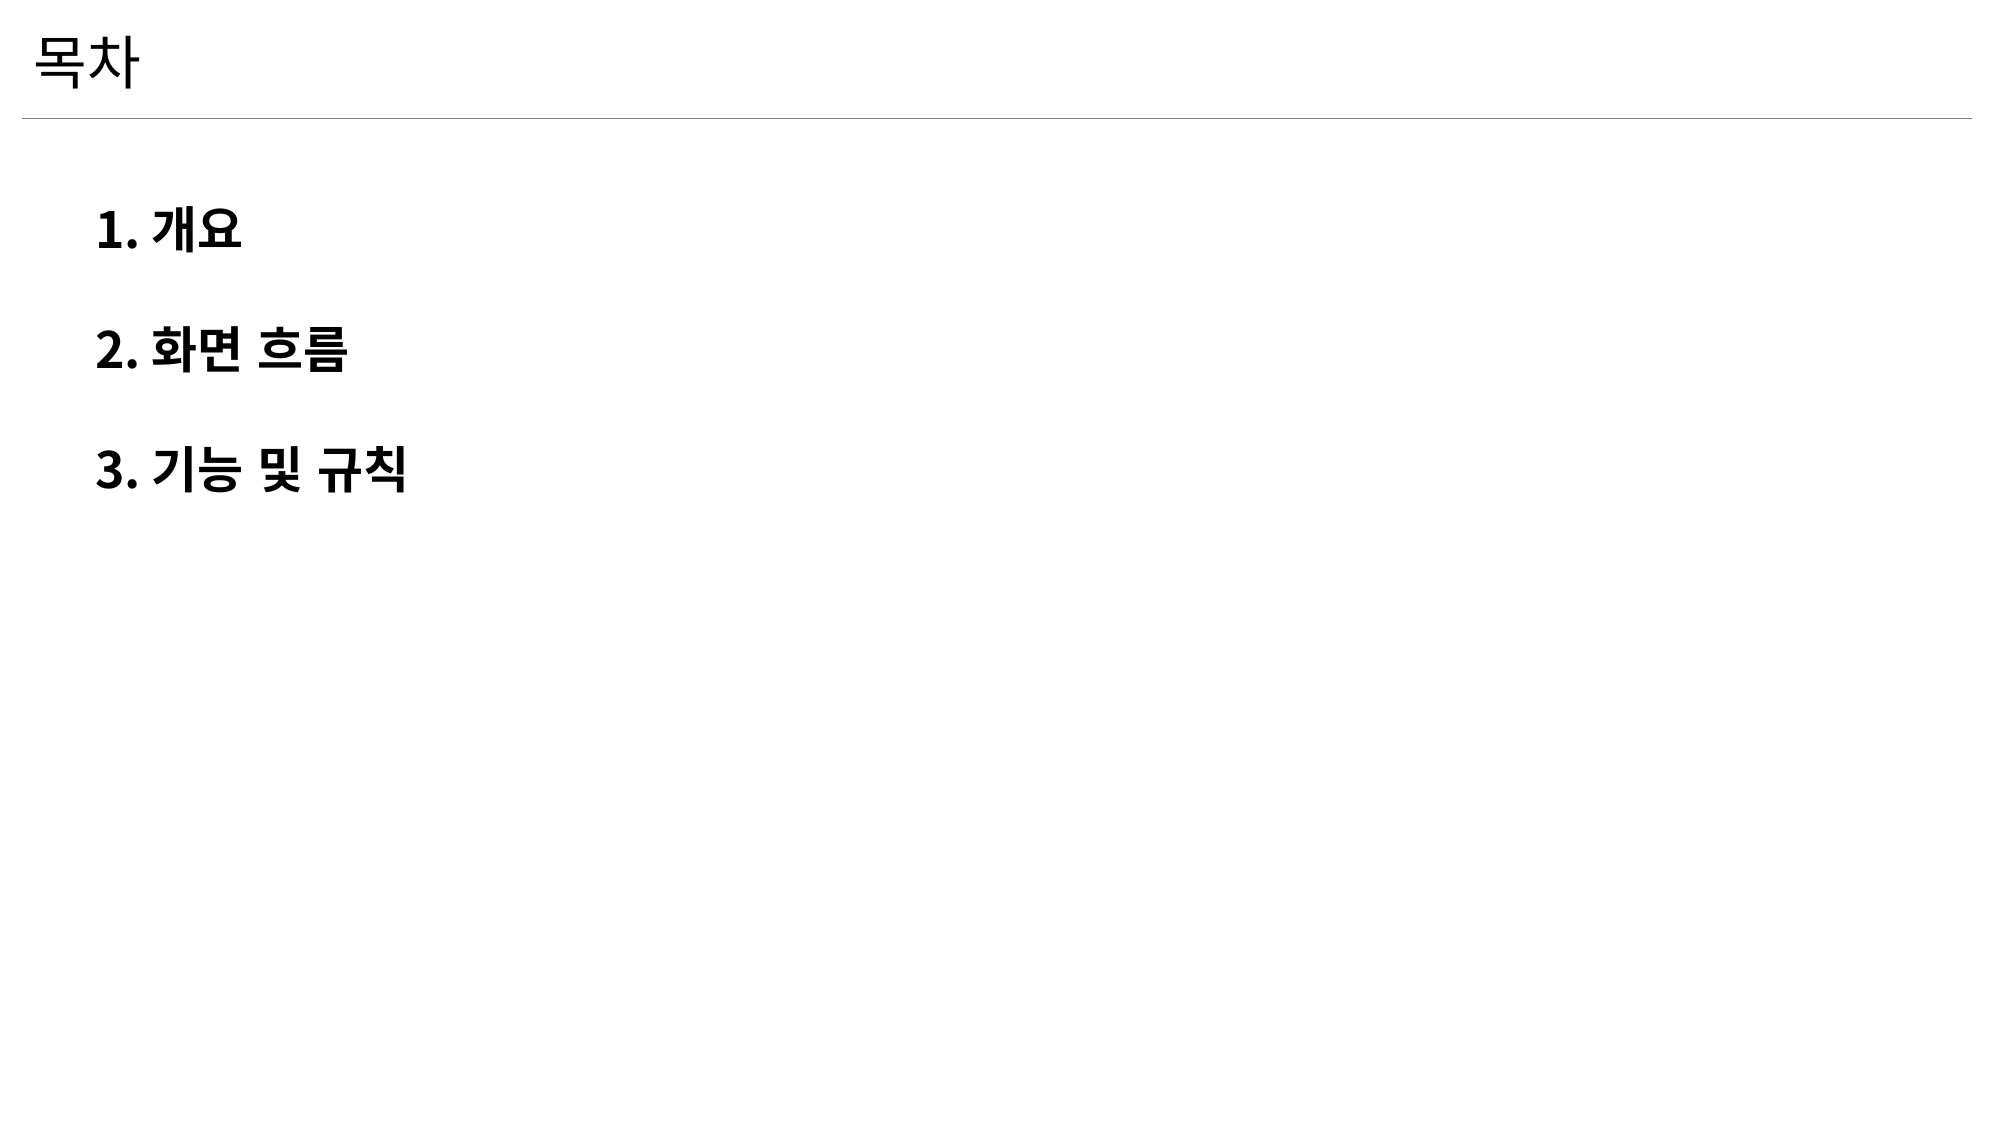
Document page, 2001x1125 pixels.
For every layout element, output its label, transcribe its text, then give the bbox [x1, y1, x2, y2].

text_box 개요 화면 흐름 기능 및 규칙 [80, 131, 1889, 507]
text_box 목차 [19, 19, 1606, 104]
